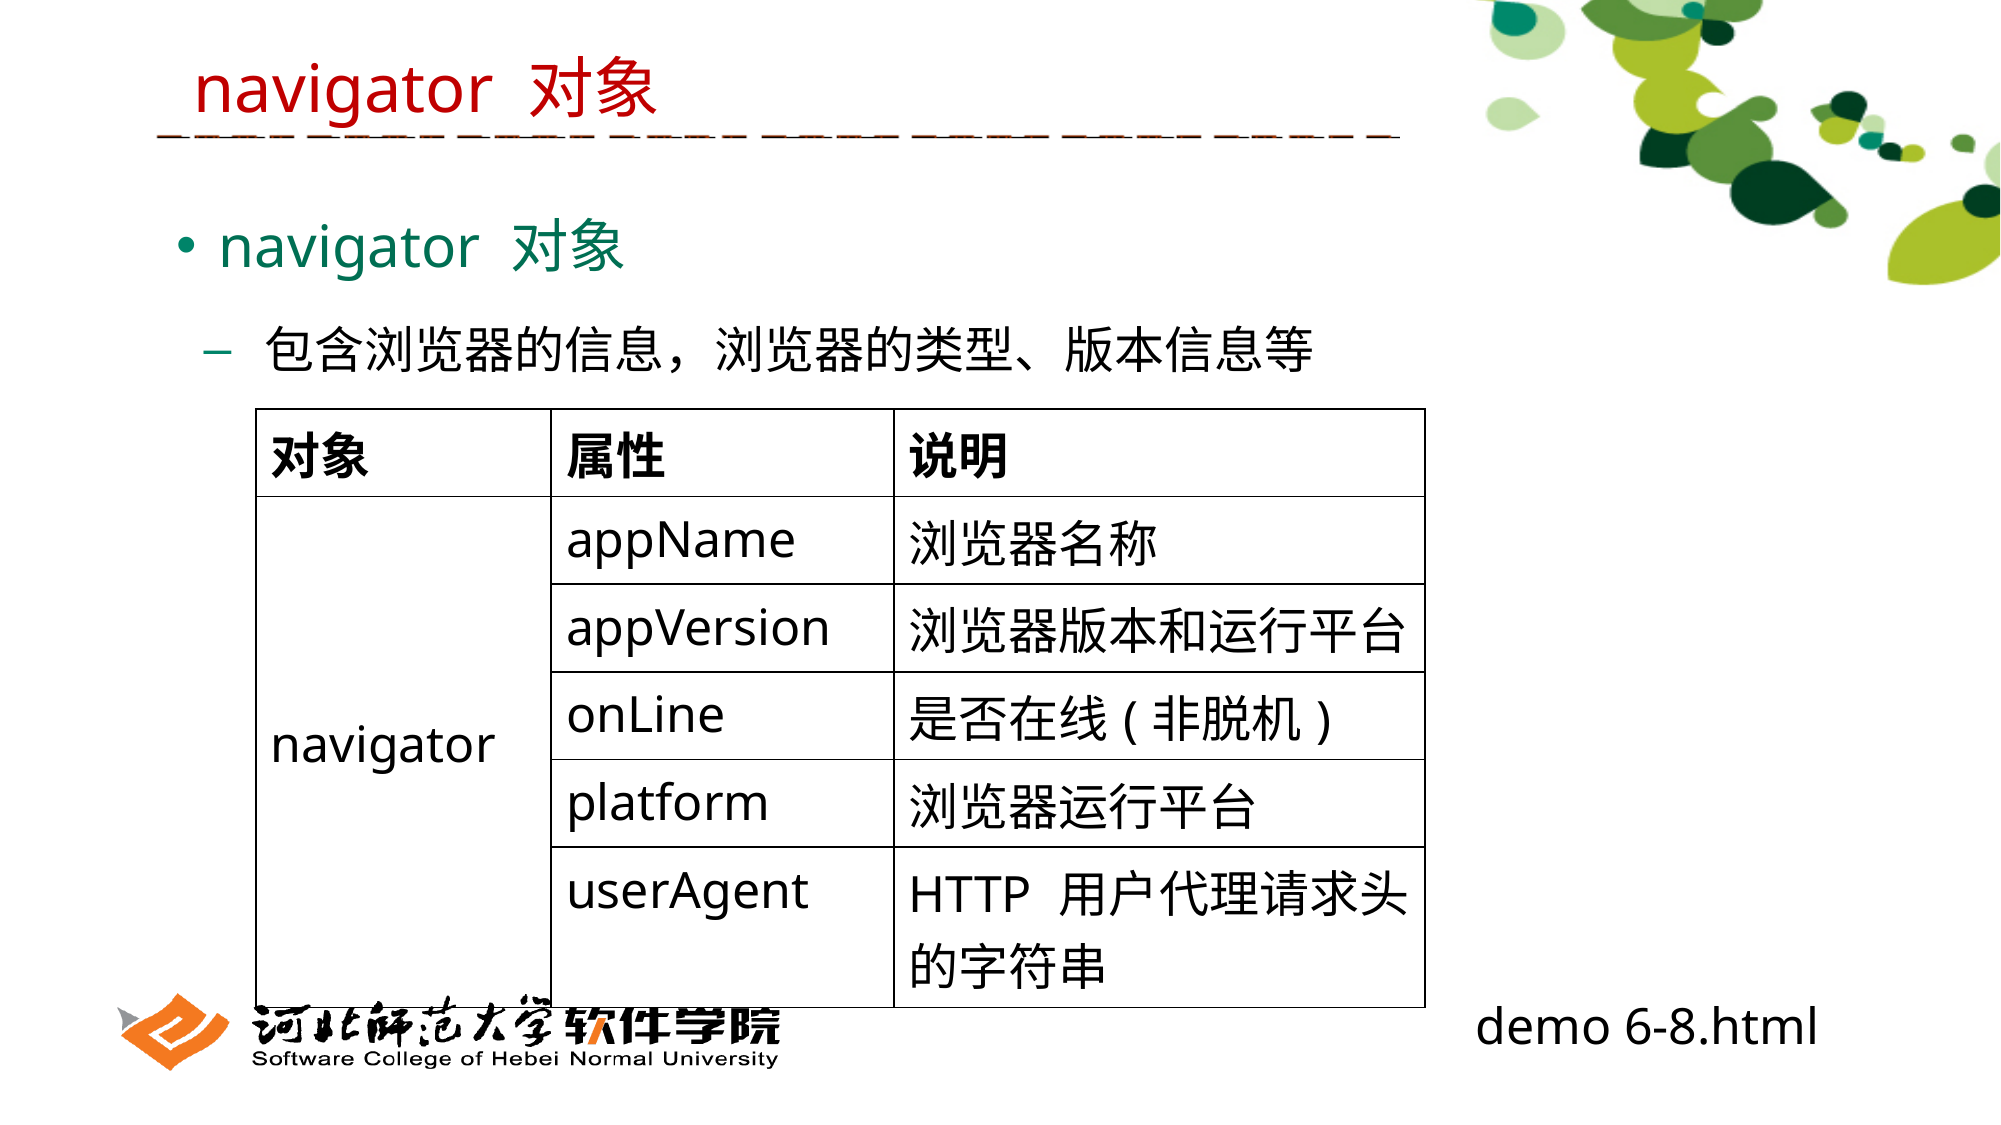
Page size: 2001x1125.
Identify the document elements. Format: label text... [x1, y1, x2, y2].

table_cell 浏览器运行平台 [895, 760, 1424, 846]
list navigator 对象 [178, 38, 1523, 120]
table_cell userAgent [552, 848, 893, 1007]
table_cell 浏览器名称 [895, 497, 1424, 583]
table_cell platform [552, 760, 893, 846]
table_cell 是否在线(非脱机) [895, 673, 1424, 759]
table_cell navigator [257, 497, 550, 1007]
table_cell HTTP 用户代理请求头的字符串 [895, 848, 1424, 1007]
table_header 说明 [895, 410, 1424, 496]
table_cell appName [552, 497, 893, 583]
table_header 属性 [552, 410, 893, 496]
text_box demo 6-8.html [1460, 987, 1910, 1063]
table_header 对象 [257, 410, 550, 496]
table_cell onLine [552, 673, 893, 759]
table_cell 浏览器版本和运行平台 [895, 585, 1424, 671]
picture [0, 0, 2001, 1125]
table_cell appVersion [552, 585, 893, 671]
list navigator 对象 包含浏览器的信息，浏览器的类型、版本信息等 [161, 166, 1602, 929]
